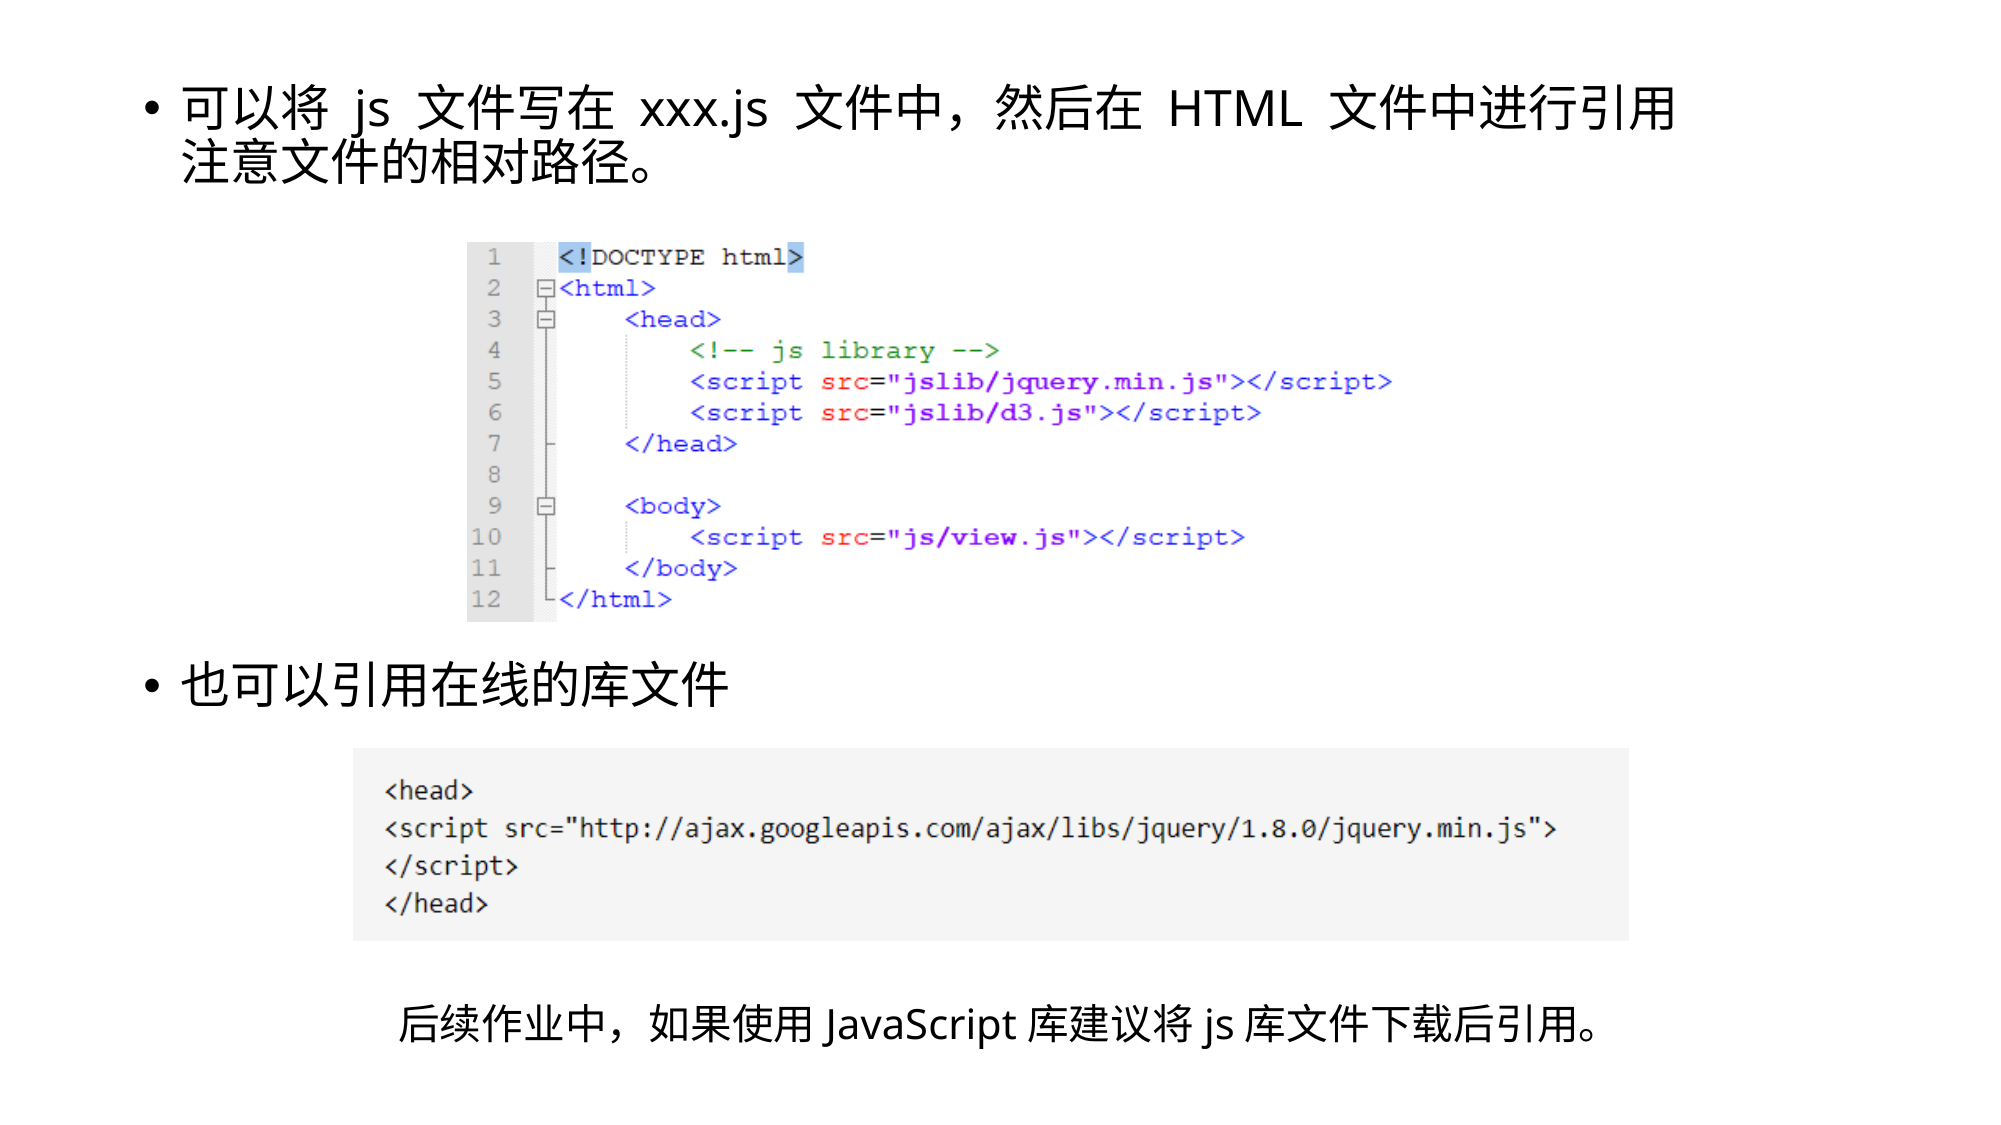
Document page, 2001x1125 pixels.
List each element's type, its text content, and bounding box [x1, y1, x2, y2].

text_box 后续作业中，如果使用JavaScript库建议将js库文件下载后引用。 [383, 940, 1722, 1056]
picture [467, 242, 1405, 623]
list 可以将 js 文件写在 xxx.js 文件中，然后在 HTML 文件中进行引用 注意文件的相对路径。 也可以引用在线的库文件 [128, 75, 1854, 790]
picture [353, 748, 1629, 941]
